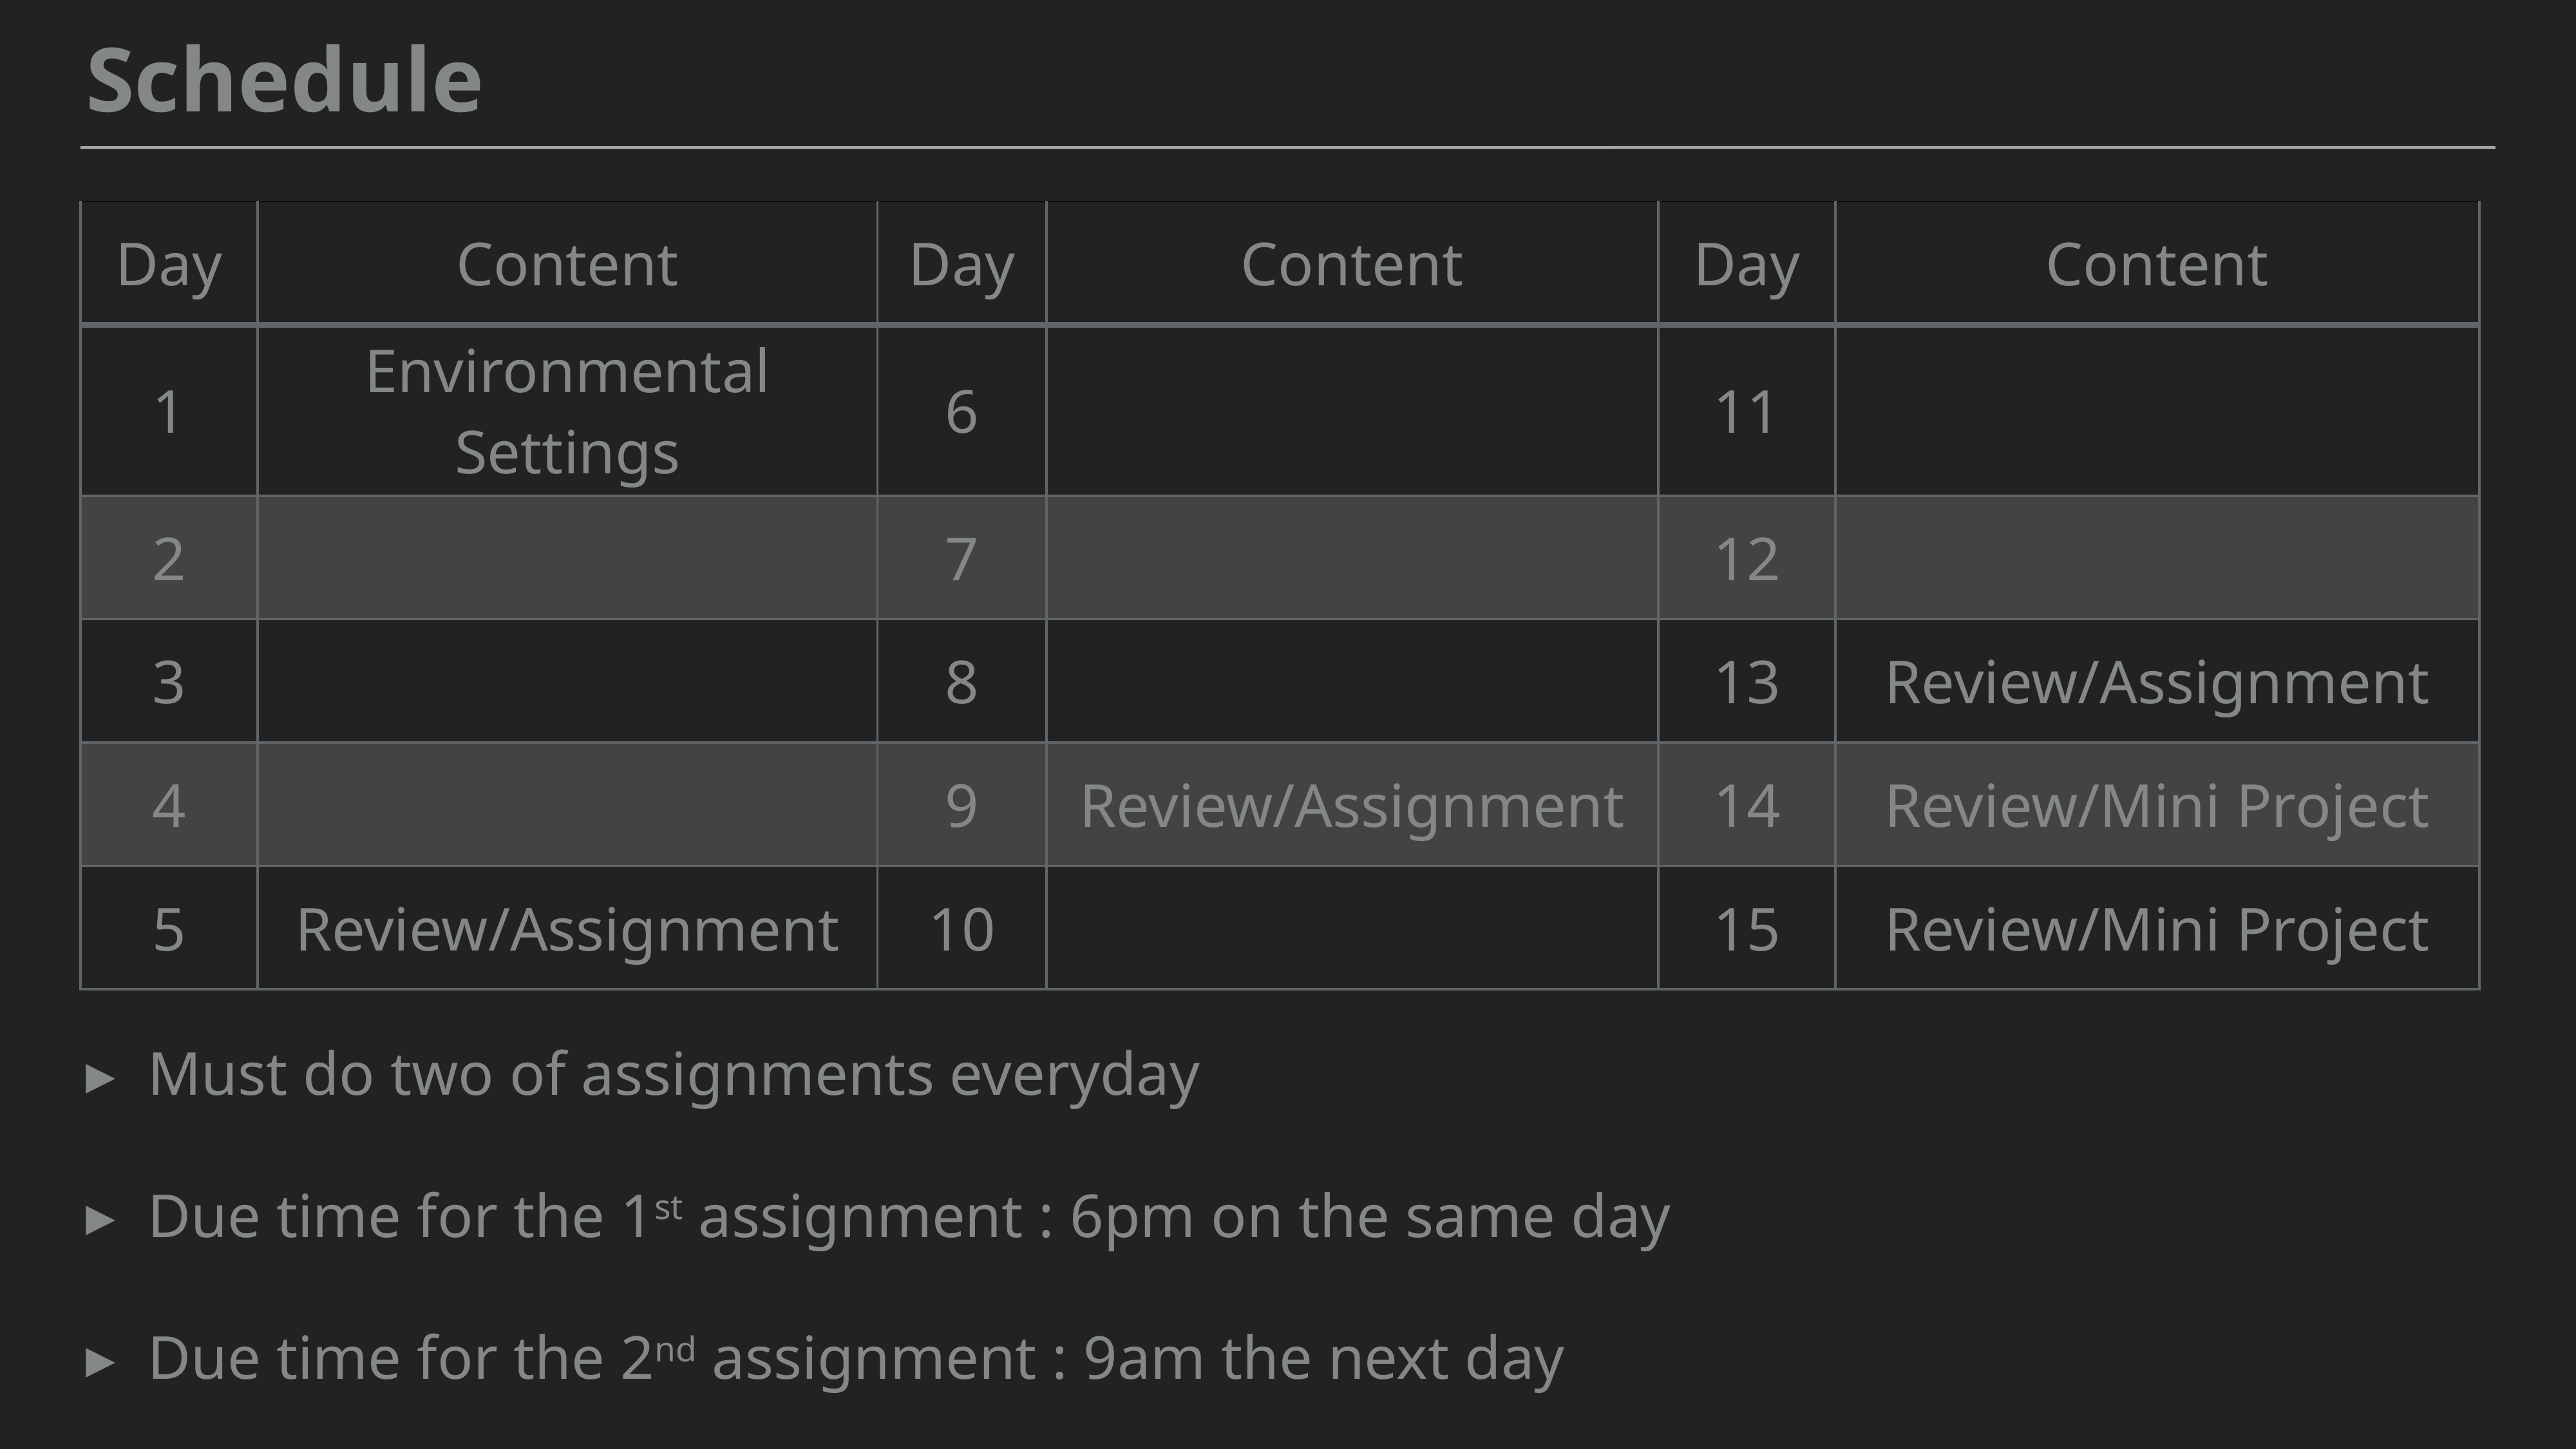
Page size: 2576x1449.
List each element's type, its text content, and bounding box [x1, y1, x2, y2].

table_cell Review/Assignment [1048, 744, 1657, 865]
table_cell 10 [878, 867, 1045, 988]
table_cell [1837, 497, 2478, 618]
table_cell [259, 497, 876, 618]
table_cell 12 [1660, 497, 1834, 618]
table_cell 13 [1660, 620, 1834, 741]
table_cell 4 [82, 744, 256, 865]
table_cell 7 [878, 497, 1045, 618]
table_cell [259, 744, 876, 865]
table_cell Review/Assignment [1837, 620, 2478, 741]
table_cell 8 [878, 620, 1045, 741]
table_cell 3 [82, 620, 256, 741]
table_cell Environmental Settings [259, 328, 876, 495]
table_cell [1048, 497, 1657, 618]
table_cell 11 [1660, 328, 1834, 495]
table_cell [1837, 328, 2478, 495]
text_box Must do two of assignments everyday Due time for the 1st assignment : 6pm on the same day Due time for the 2nd assignment : 9am the next day [80, 1030, 2496, 1266]
table_cell 5 [82, 867, 256, 988]
table_cell [1048, 620, 1657, 741]
table_cell [1048, 867, 1657, 988]
table_cell 2 [82, 497, 256, 618]
table_cell 1 [82, 328, 256, 495]
table_cell [259, 620, 876, 741]
table_cell Review/Mini Project [1837, 744, 2478, 865]
table_cell 15 [1660, 867, 1834, 988]
table_header Day [1660, 202, 1834, 322]
table_cell Review/Assignment [259, 867, 876, 988]
list Schedule [80, 18, 2295, 135]
table_cell [1048, 328, 1657, 495]
table_cell 14 [1660, 744, 1834, 865]
table_cell 6 [878, 328, 1045, 495]
table_header Content [259, 202, 876, 322]
table_header Day [82, 202, 256, 322]
table_header Day [878, 202, 1045, 322]
table_cell 9 [878, 744, 1045, 865]
table_cell Review/Mini Project [1837, 867, 2478, 988]
table_header Content [1048, 202, 1657, 322]
table_header Content [1837, 202, 2478, 322]
